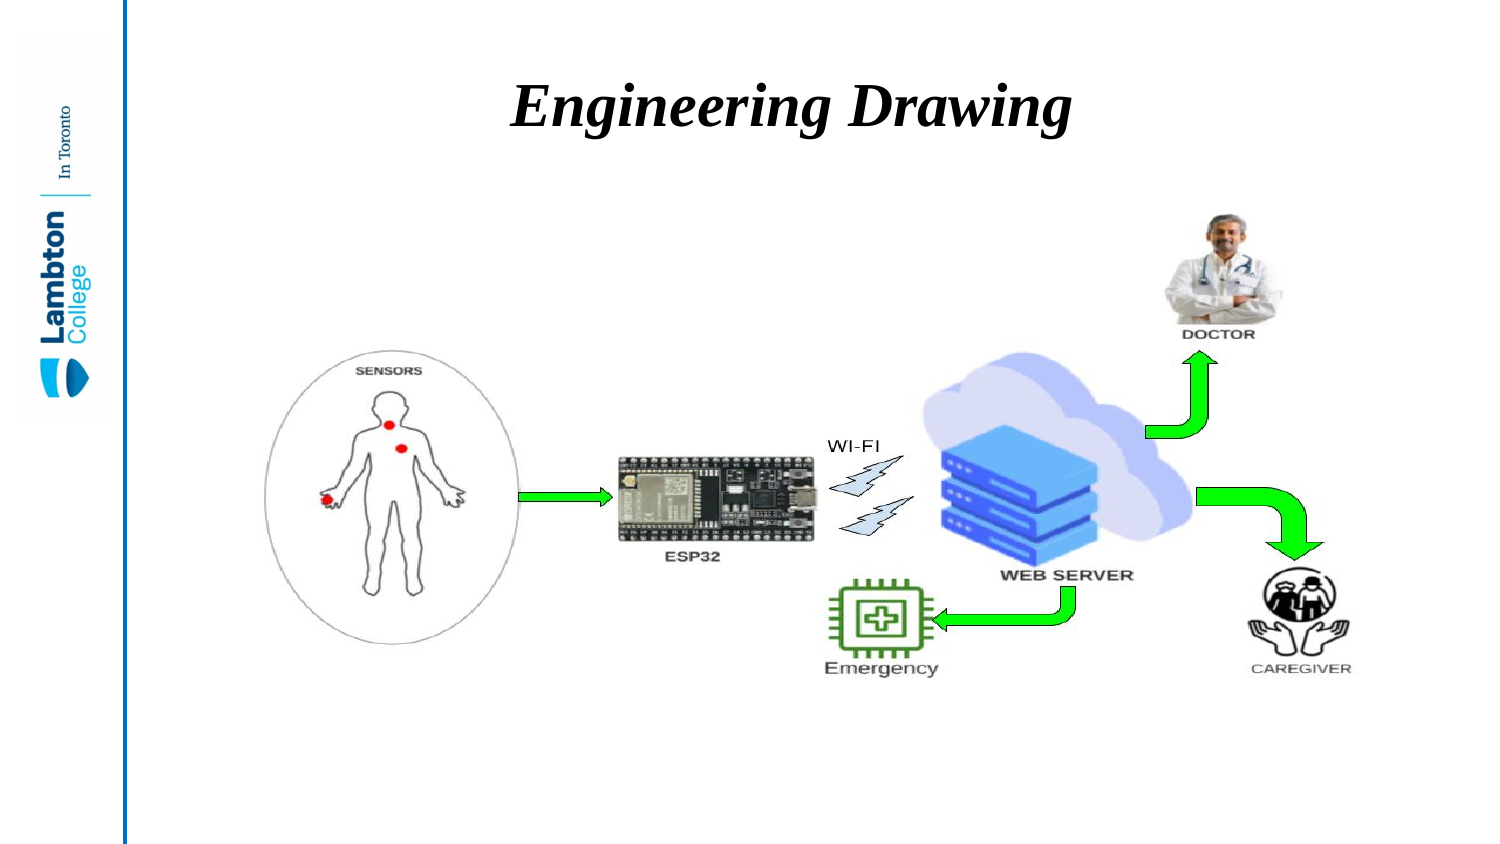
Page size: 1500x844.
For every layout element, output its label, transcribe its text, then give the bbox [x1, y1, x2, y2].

picture [159, 143, 1359, 818]
picture [18, 33, 113, 422]
title Engineering Drawing [192, 38, 1392, 165]
